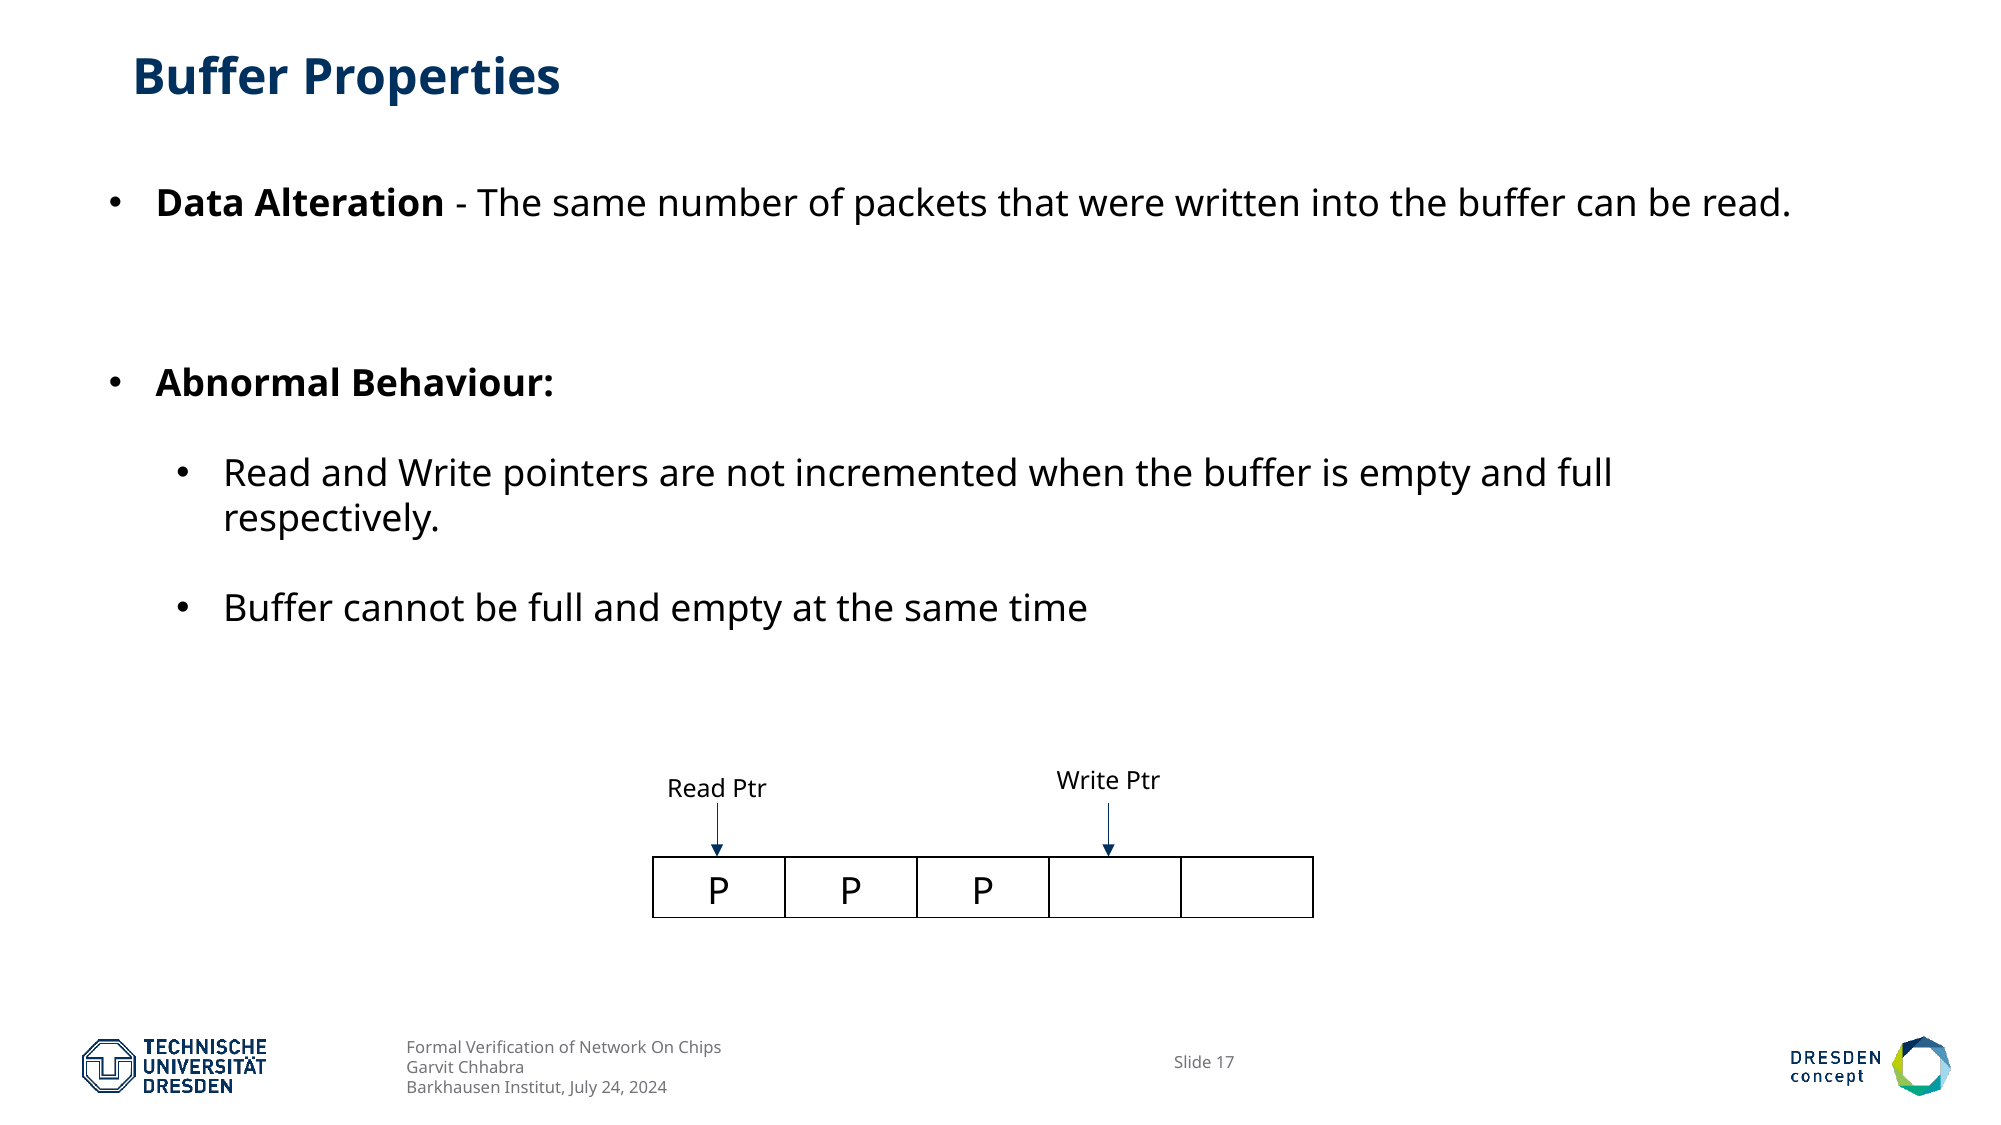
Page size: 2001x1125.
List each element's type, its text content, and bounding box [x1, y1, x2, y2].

table_header P [654, 858, 784, 917]
table_header [1182, 858, 1312, 917]
picture [82, 1039, 266, 1093]
text_box Read Ptr [639, 765, 795, 810]
text_box Write Ptr [1030, 757, 1187, 803]
picture [1791, 1036, 1951, 1096]
table_header P [918, 858, 1048, 917]
title Buffer Properties [132, 44, 1868, 128]
table_header P [786, 858, 916, 917]
table_header [1050, 858, 1180, 917]
